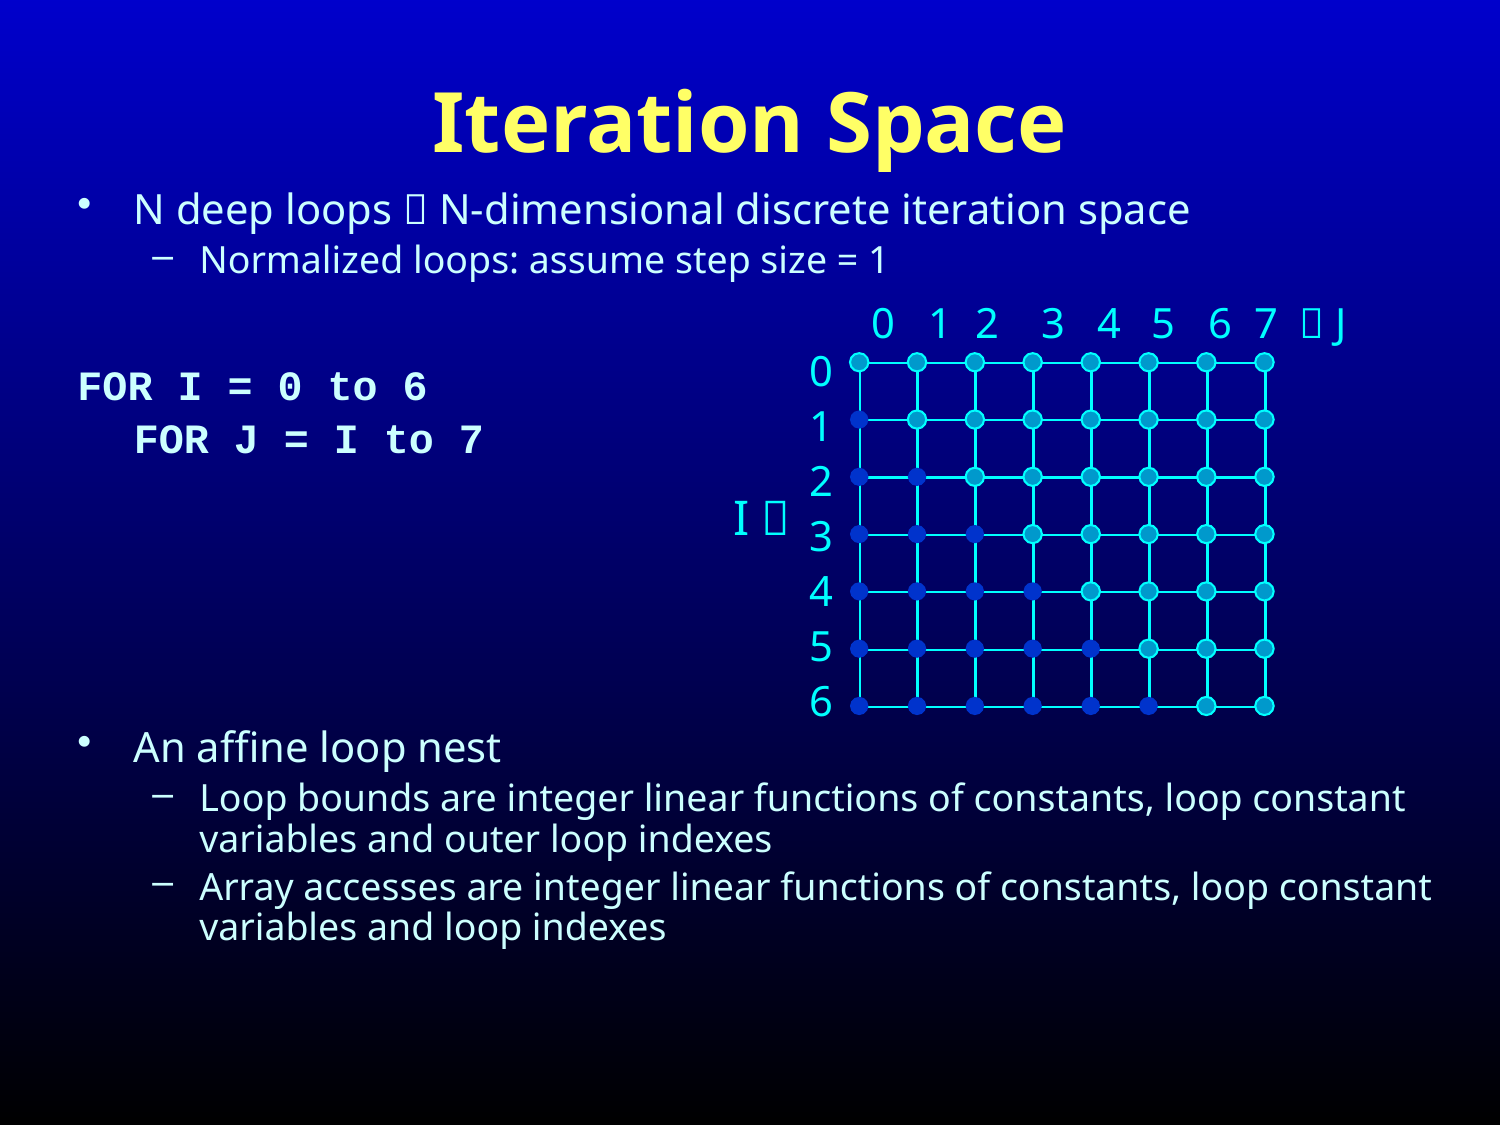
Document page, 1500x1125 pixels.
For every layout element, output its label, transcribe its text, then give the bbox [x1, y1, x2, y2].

text_box [849, 641, 854, 656]
text_box 0 1 2 3 4 5 6 [794, 332, 849, 732]
text_box [965, 353, 984, 361]
text_box [1269, 640, 1274, 657]
text_box I  [718, 480, 806, 553]
text_box [908, 353, 926, 361]
text_box [849, 469, 854, 485]
text_box [1264, 698, 1274, 716]
text_box [849, 526, 854, 542]
text_box [1269, 411, 1274, 428]
text_box 0 1 2 3 4 5 6 7  J [813, 289, 1362, 355]
list N deep loops  N-dimensional discrete iteration space Normalized loops: assume step size = 1 FOR I = 0 to 6 FOR J = I to 7 An affine loop nest Loop bounds are integer linear functions of constants, loop constant variables and outer loop indexes Array accesses are integer linear functions of constants, loop constant variables and loop indexes [62, 180, 1476, 1088]
text_box [1269, 526, 1274, 543]
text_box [859, 362, 1266, 708]
text_box [1081, 353, 1100, 361]
text_box [1197, 353, 1216, 361]
text_box [849, 412, 854, 427]
text_box [849, 353, 869, 370]
text_box [1269, 583, 1274, 600]
title Iteration Space [62, 24, 1438, 180]
text_box [849, 584, 854, 599]
text_box [849, 698, 860, 716]
text_box [1255, 353, 1274, 371]
text_box [1269, 468, 1274, 485]
text_box [1023, 353, 1042, 361]
text_box [1139, 353, 1158, 361]
